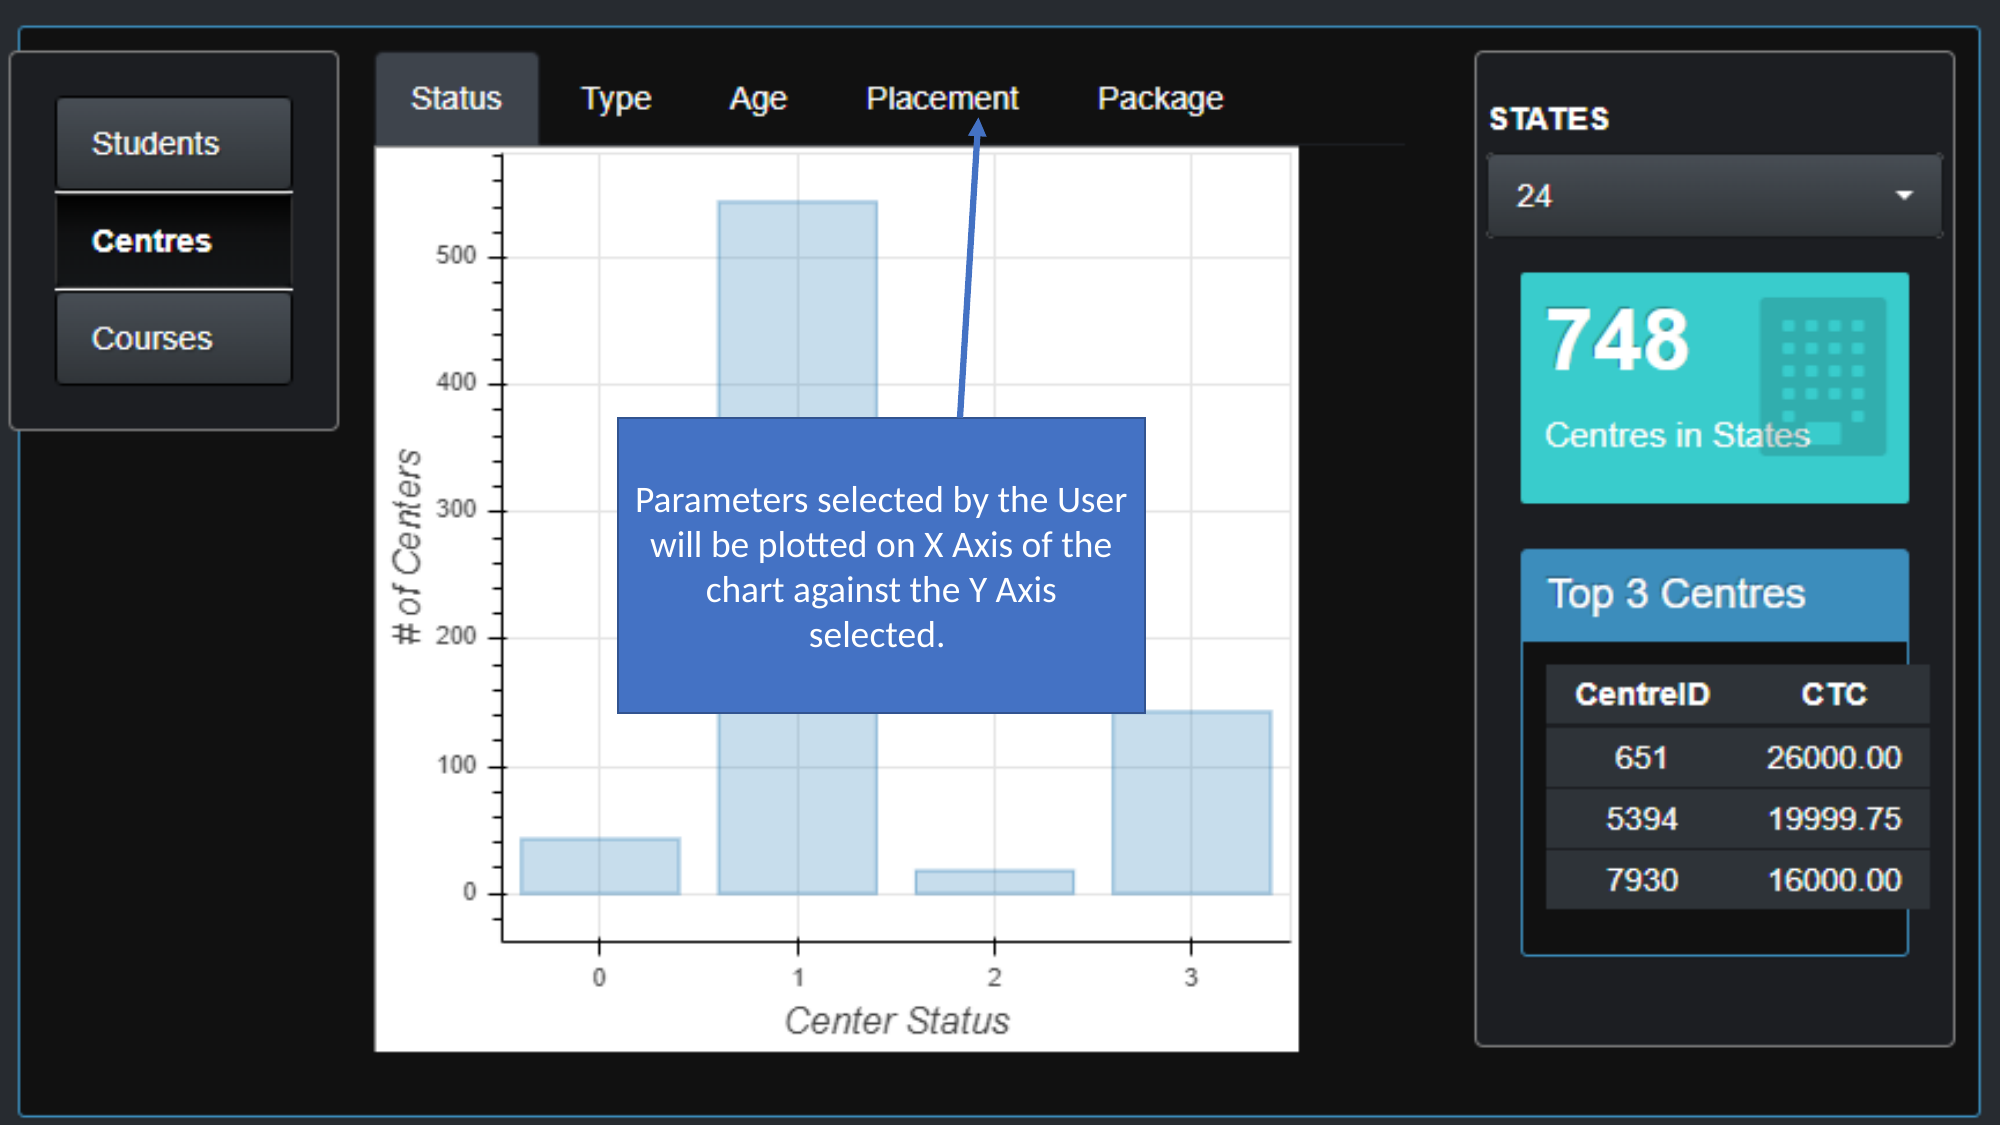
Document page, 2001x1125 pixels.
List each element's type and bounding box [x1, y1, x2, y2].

picture [0, 0, 2000, 1125]
text_box [959, 117, 979, 418]
